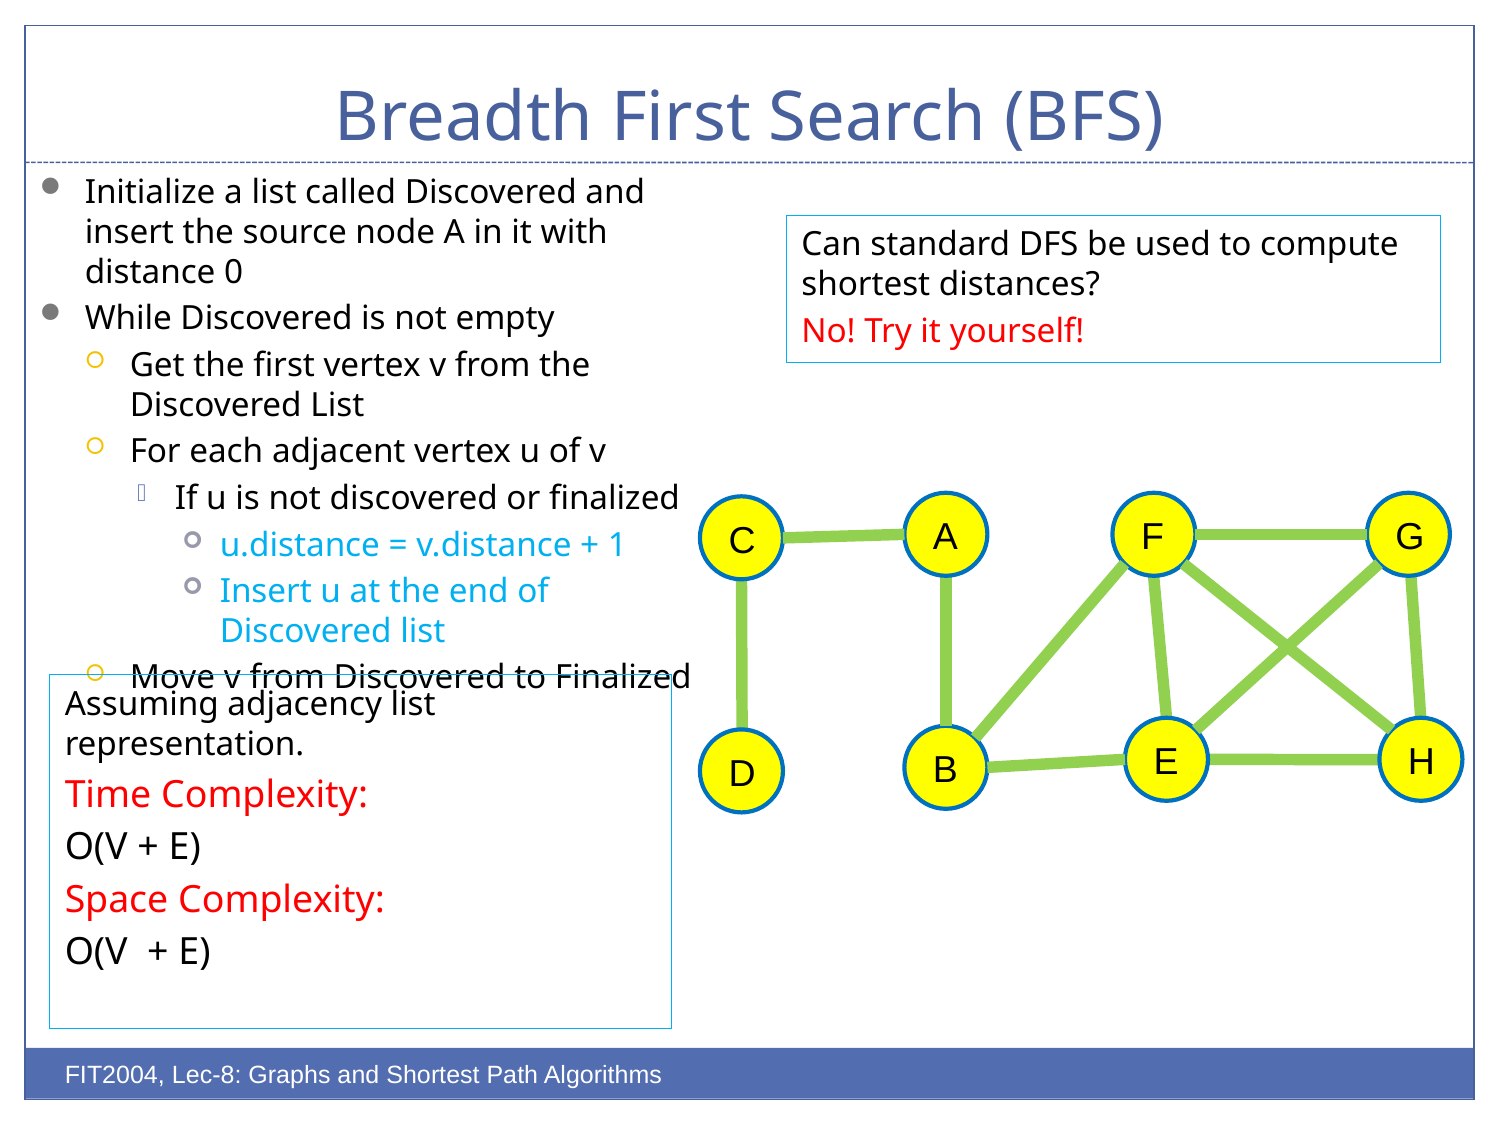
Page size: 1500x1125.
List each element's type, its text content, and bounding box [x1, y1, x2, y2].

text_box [1409, 565, 1422, 731]
text_box [1124, 722, 1209, 802]
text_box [782, 534, 905, 539]
list Initialize a list called Discovered and insert the source node A in it with distance 0 While Discovered is not empty Get the first vertex v from the Discovered List For each adjacent vertex u of v If u is not discovered or finalized u.distance = v.distance + 1 Insert u at the end of Discovered list Move v from Discovered to Finalized [24, 162, 714, 750]
text_box [1397, 565, 1407, 577]
text_box [1378, 739, 1393, 759]
text_box [903, 491, 989, 577]
text_box [1128, 565, 1149, 576]
text_box C [714, 508, 771, 569]
text_box [1366, 491, 1439, 560]
text_box Can standard DFS be used to compute shortest distances? No! Try it yourself! [786, 215, 1441, 363]
text_box D [713, 741, 771, 802]
text_box Assuming adjacency list representation. Time Complexity: O(V + E) Space Complexity: O(V + E) [49, 674, 672, 1029]
text_box G [1380, 504, 1440, 565]
text_box [1424, 565, 1438, 573]
text_box [1170, 565, 1178, 573]
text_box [1152, 565, 1167, 719]
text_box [1183, 563, 1392, 731]
title Breadth First Search (BFS) [49, 37, 1450, 162]
text_box [1163, 717, 1176, 729]
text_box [987, 759, 1126, 768]
text_box [1440, 506, 1451, 563]
text_box [1380, 717, 1464, 802]
text_box H [1393, 729, 1450, 790]
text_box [975, 563, 1125, 739]
text_box A [918, 504, 973, 565]
text_box F [1126, 504, 1179, 565]
footer FIT2004, Lec-8: Graphs and Shortest Path Algorithms [50, 1051, 800, 1112]
text_box E [1138, 729, 1194, 790]
text_box [714, 495, 784, 581]
text_box 5 [1378, 761, 1391, 768]
text_box [903, 725, 988, 810]
text_box B [918, 737, 973, 798]
text_box [698, 729, 784, 814]
text_box [1111, 491, 1197, 564]
